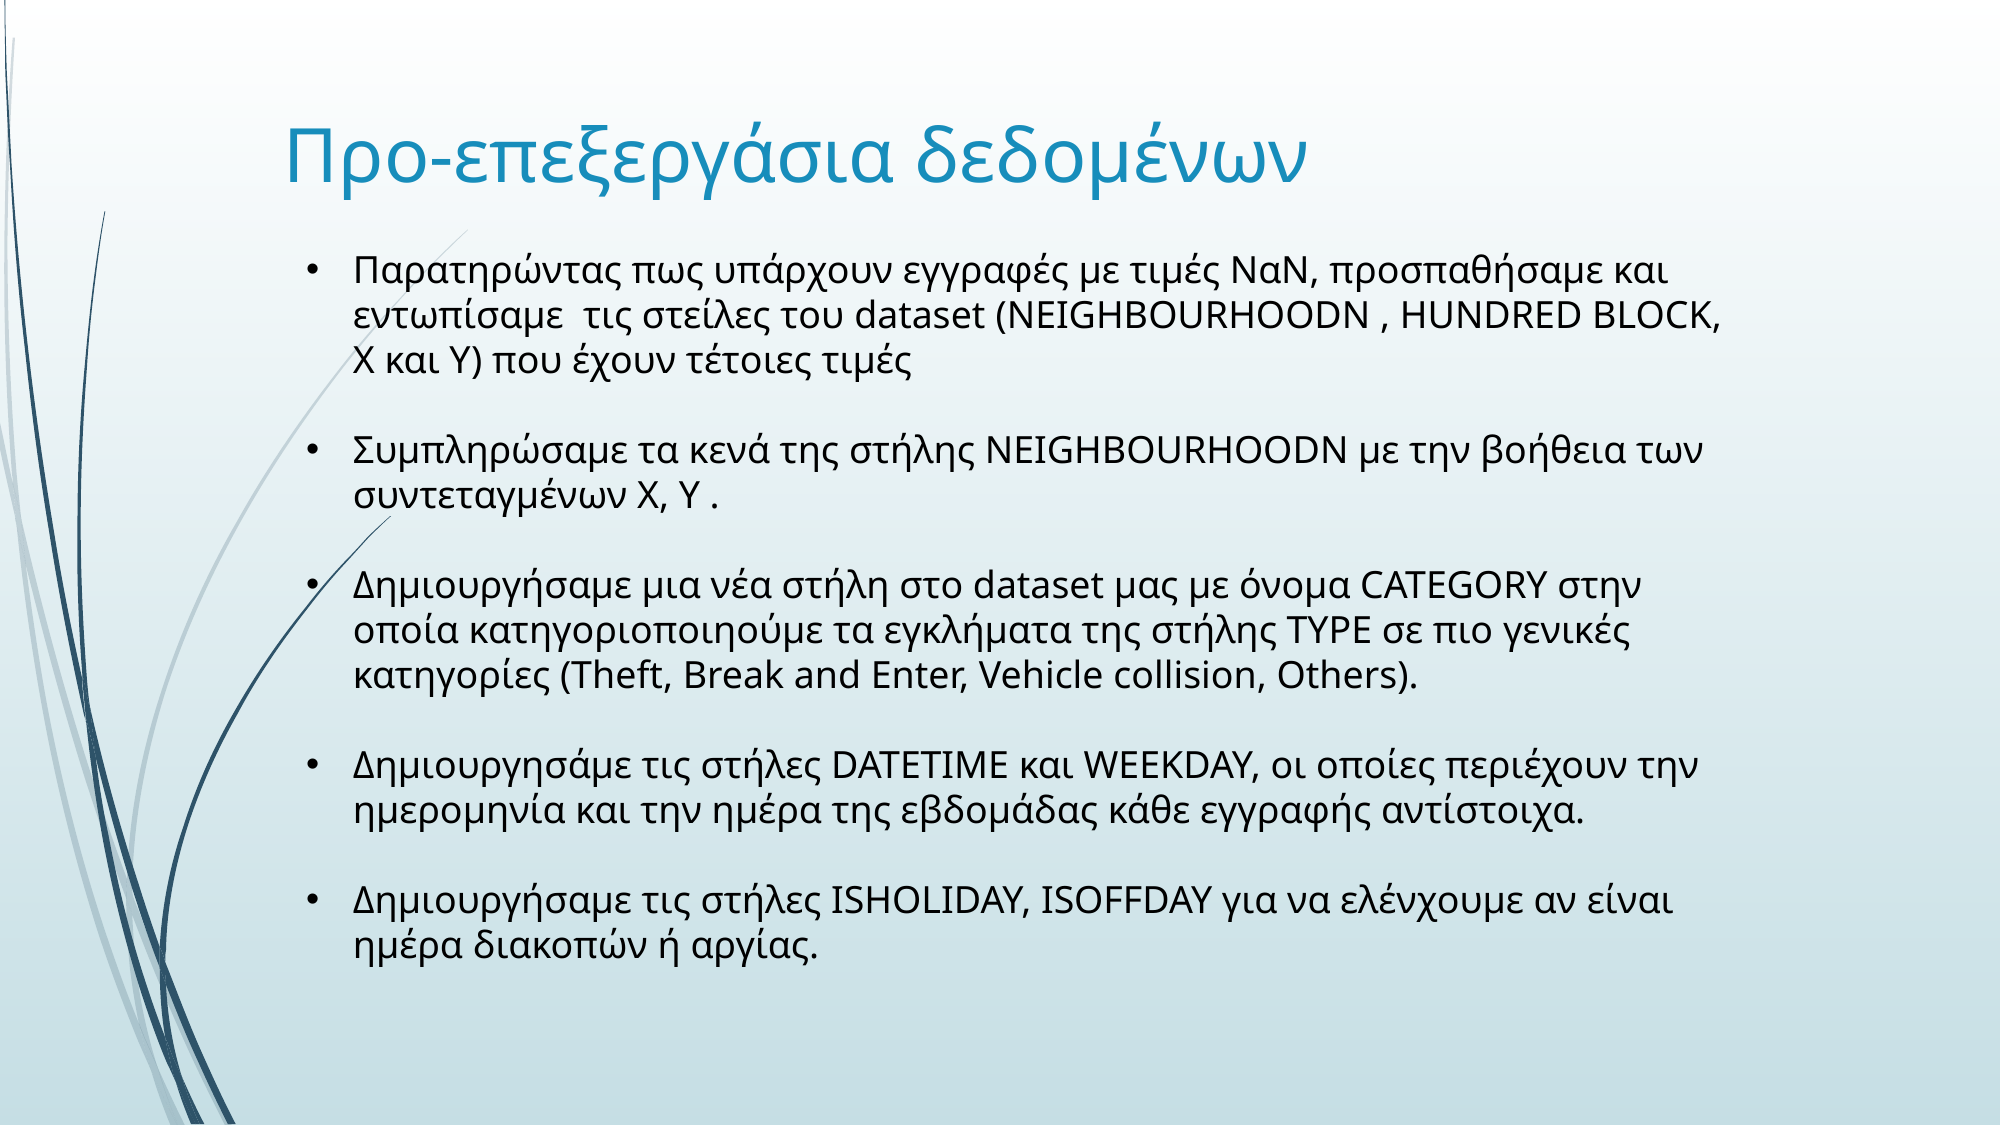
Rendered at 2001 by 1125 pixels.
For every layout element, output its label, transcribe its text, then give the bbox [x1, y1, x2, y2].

text_box Παρατηρώντας πως υπάρχουν εγγραφές με τιμές ΝαΝ, προσπαθήσαμε και εντωπίσαμε τις στείλες του dataset (NEIGHBOURHOODN , HUNDRED BLOCK, Χ και Y) που έχουν τέτοιες τιμές Συμπληρώσαμε τα κενά της στήλης NEIGHBOURHOODN με την βοήθεια των συντεταγμένων X, Y . Δημιουργήσαμε μια νέα στήλη στο dataset μας με όνομα CATEGORY στην οποία κατηγοριοποιηούμε τα εγκλήματα της στήλης TYPE σε πιο γενικές κατηγορίες (Theft, Break and Enter, Vehicle collision, Others). Δημιουργησάμε τις στήλες DATETIME και WEEKDAY, οι οποίες περιέχουν την ημερομηνία και την ημέρα της εβδομάδας κάθε εγγραφής αντίστοιχα. Δημιουργήσαμε τις στήλες ISHOLIDAY, ISOFFDAY για να ελένχουμε αν είναι ημέρα διακοπών ή αργίας. [291, 239, 1754, 974]
title Προ-επεξεργάσια δεδομένων [269, 100, 1731, 311]
